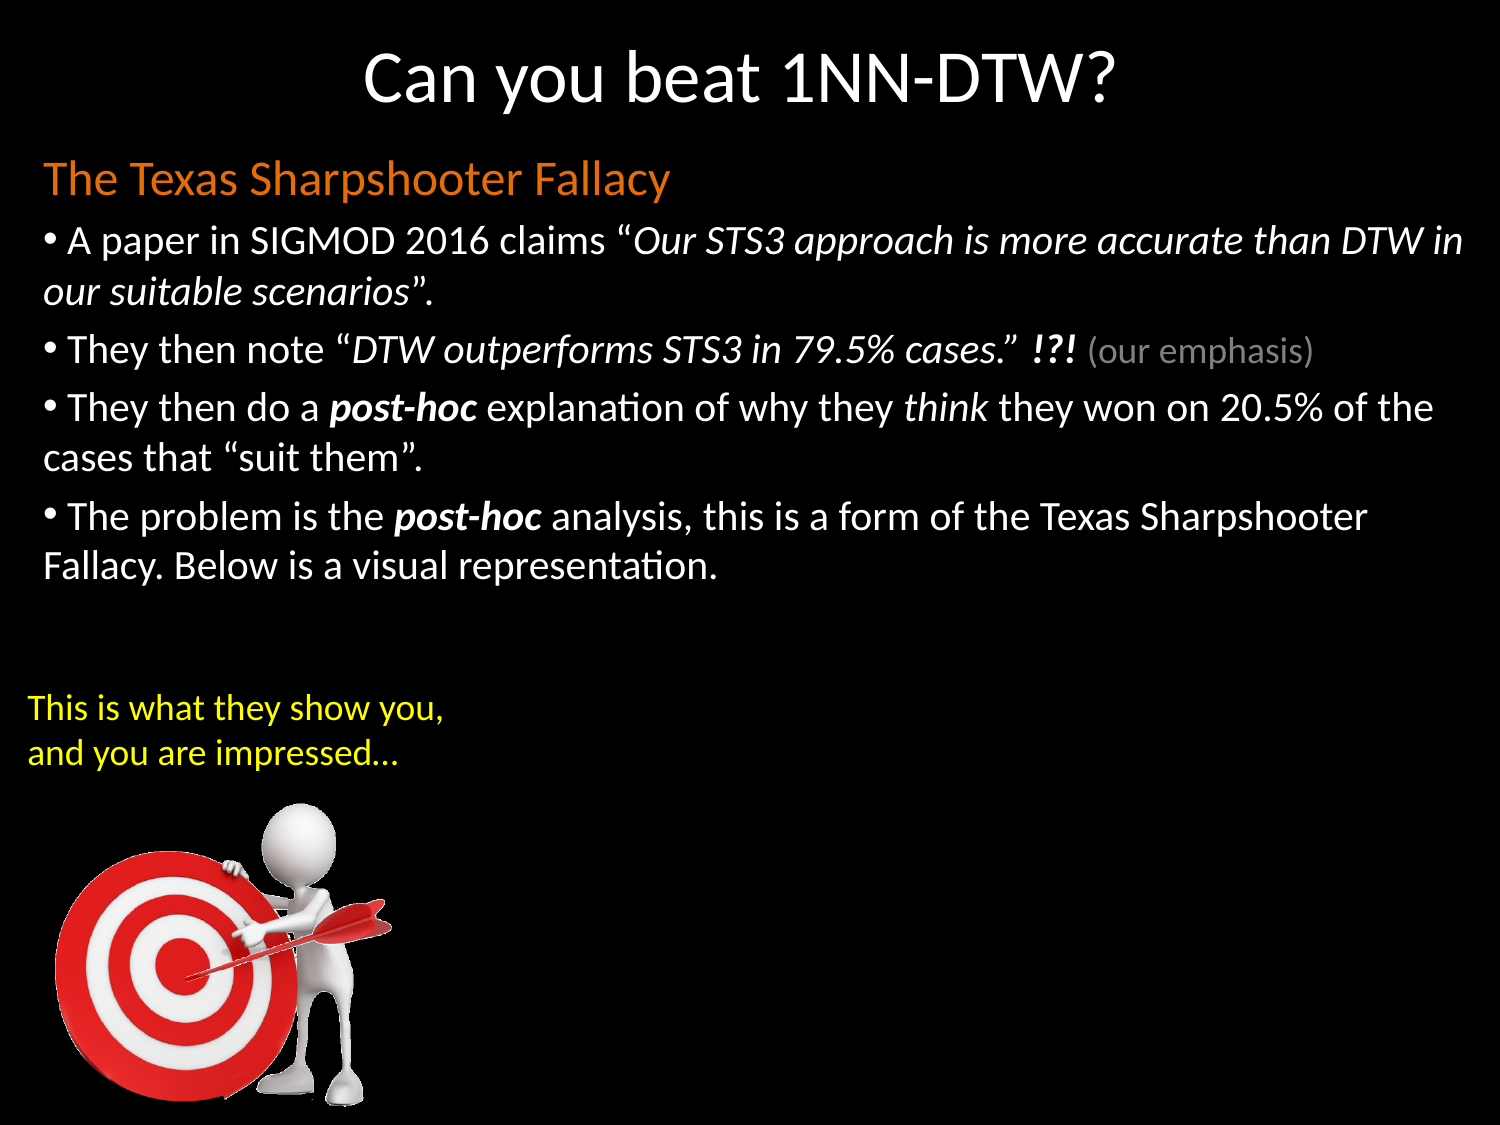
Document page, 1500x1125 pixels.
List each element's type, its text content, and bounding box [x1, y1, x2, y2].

title Can you beat 1NN-DTW? [24, 0, 1475, 145]
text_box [48, 797, 405, 1109]
text_box This is what they show you, and you are impressed… [12, 675, 500, 781]
list The Texas Sharpshooter Fallacy A paper in SIGMOD 2016 claims “Our STS3 approach is more accurate than DTW in our suitable scenarios”. They then note “DTW outperforms STS3 in 79.5% cases.” !?! (our emphasis) They then do a post-hoc explanation of why they think they won on 20.5% of the cases that “suit them”. The problem is the post-hoc analysis, this is a form of the Texas Sharpshooter Fallacy. Below is a visual representation. [28, 137, 1500, 1113]
